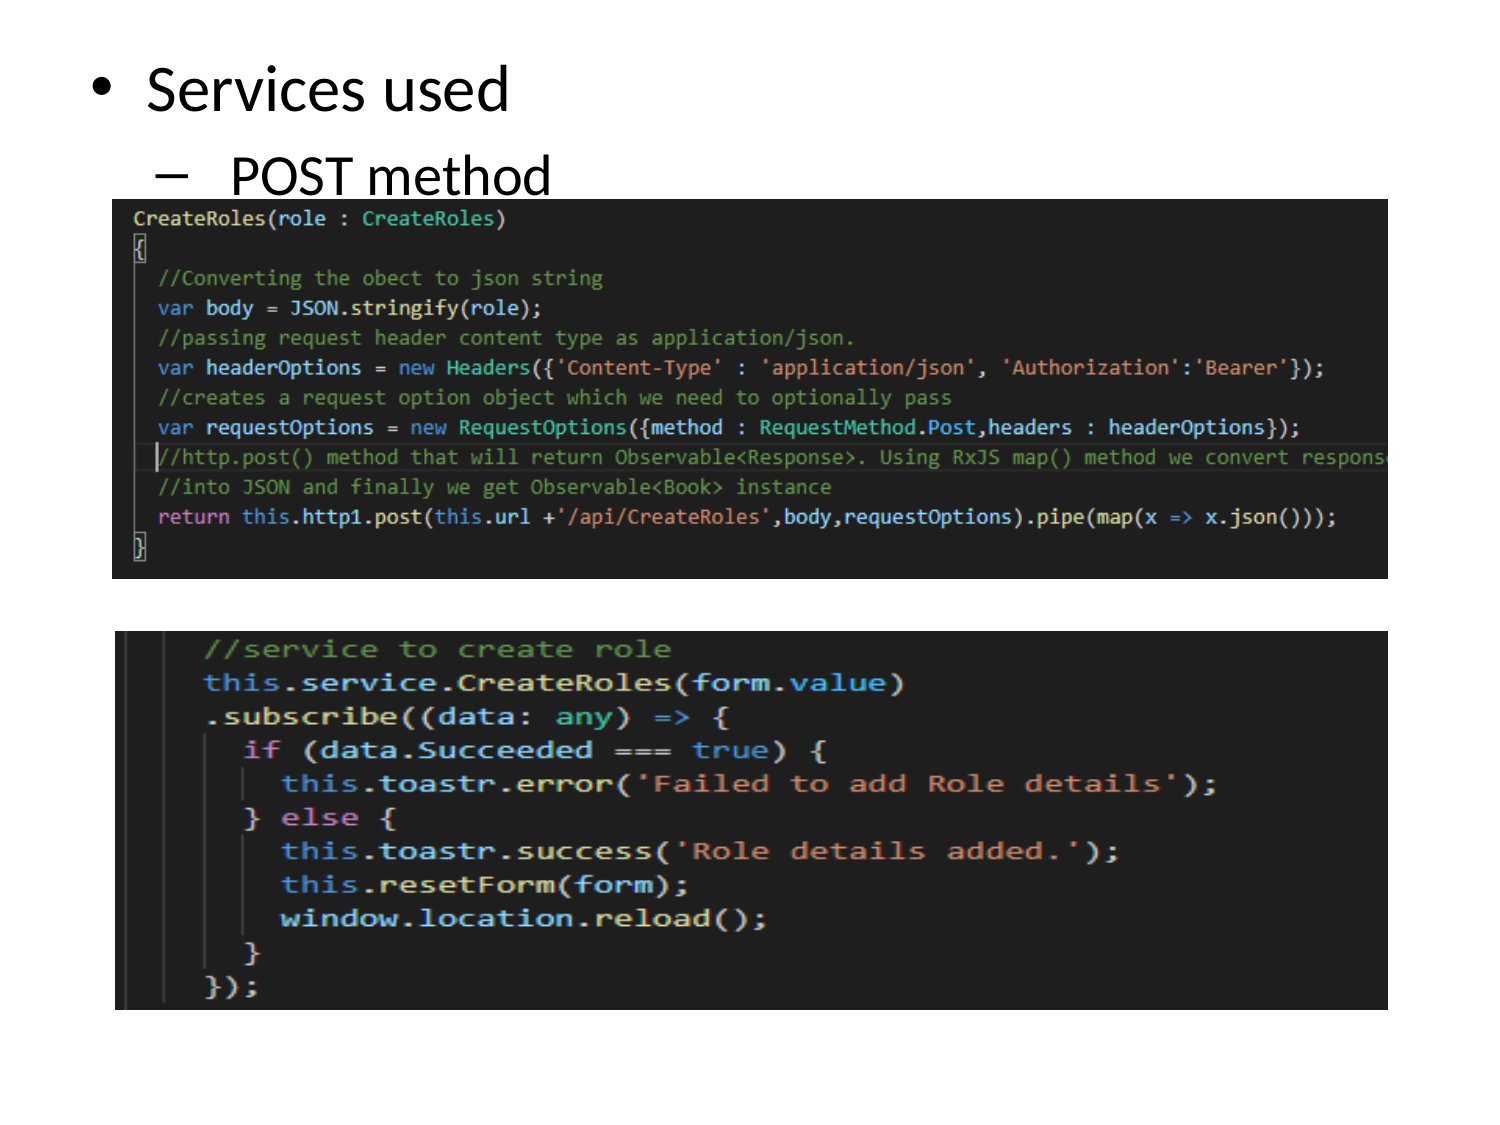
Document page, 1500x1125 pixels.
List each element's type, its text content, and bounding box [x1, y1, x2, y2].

picture [114, 631, 1388, 1010]
picture [112, 199, 1388, 579]
list Services used POST method Calling method in a component [75, 37, 1425, 1005]
